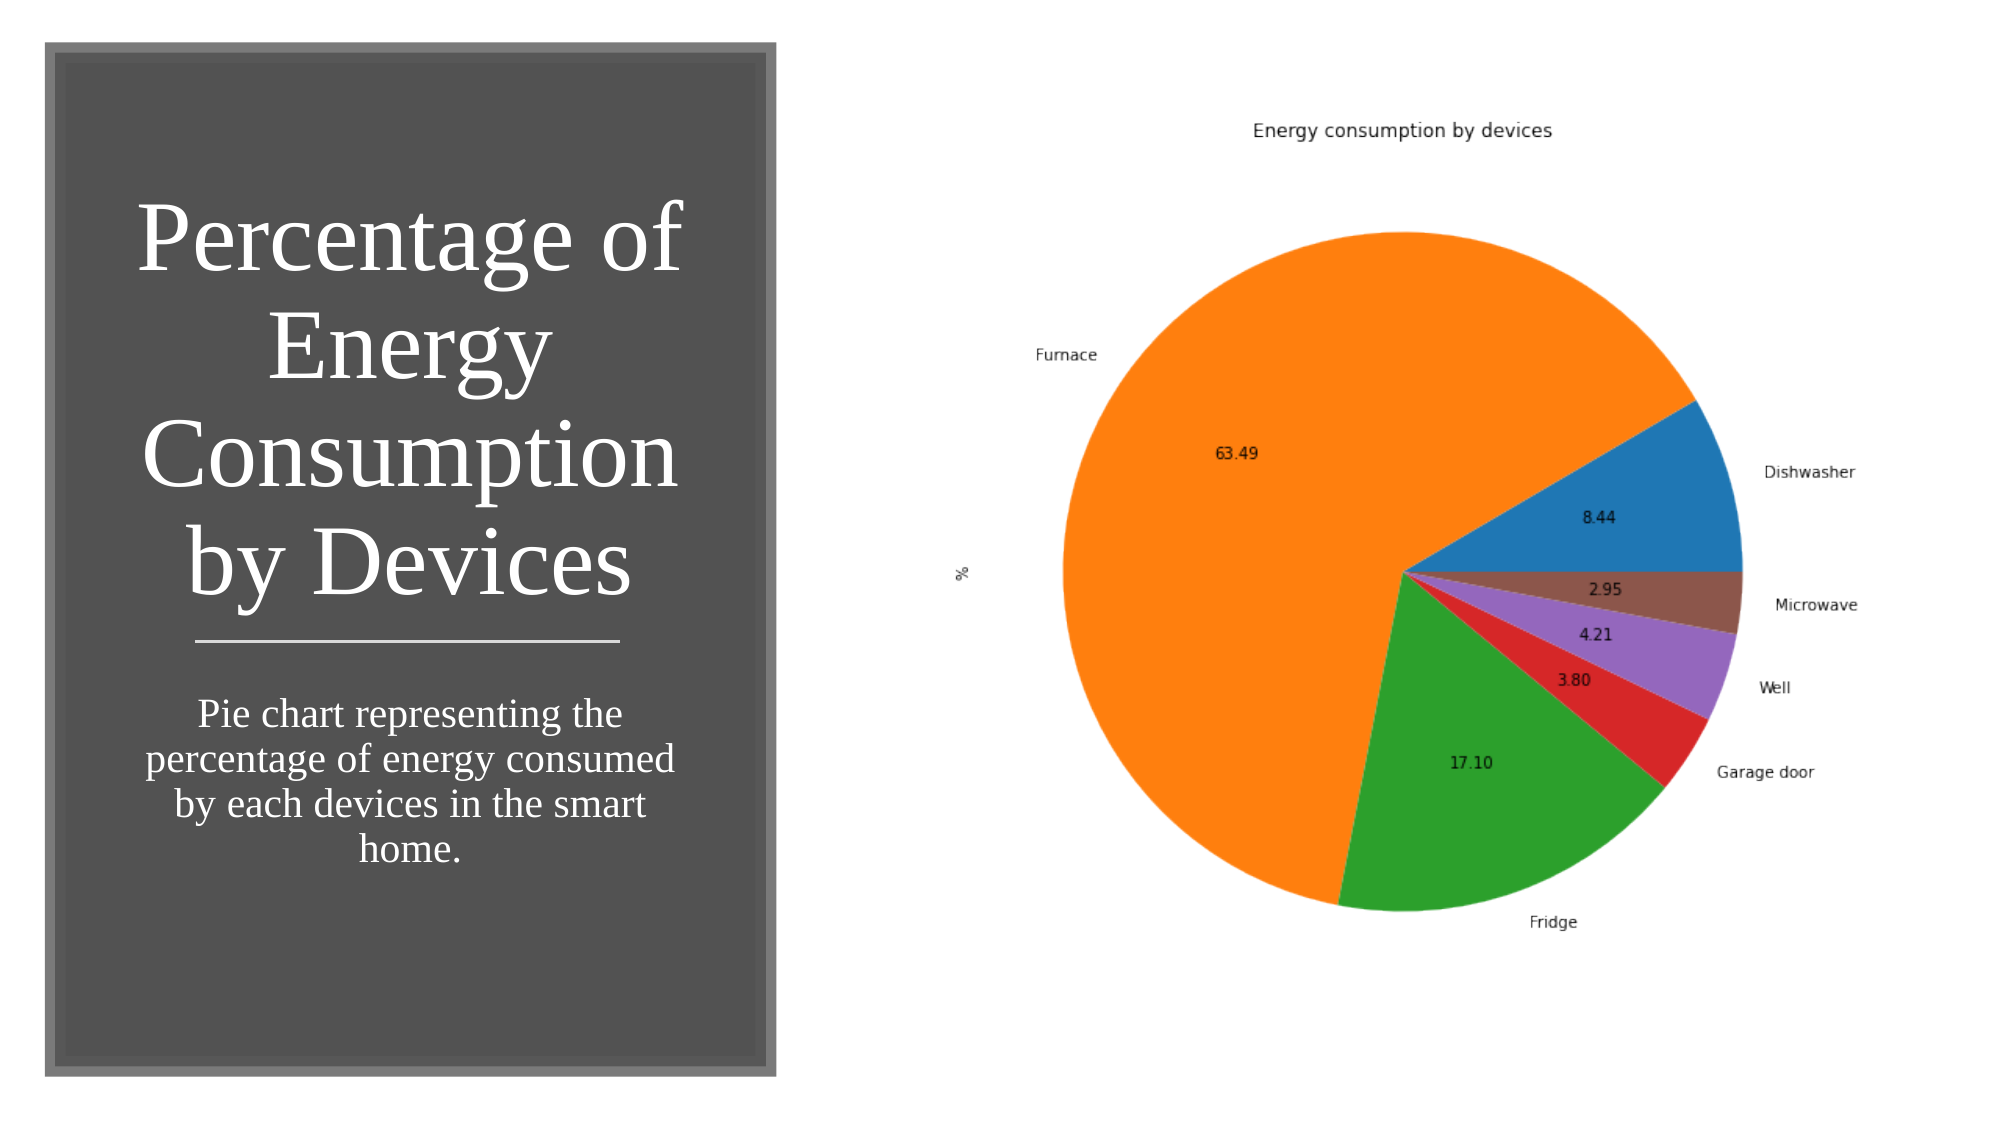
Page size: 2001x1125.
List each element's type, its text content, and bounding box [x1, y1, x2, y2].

list Pie chart representing the percentage of energy consumed by each devices in the smart home. [110, 684, 711, 935]
title Percentage of Energy Consumption by Devices [110, 149, 711, 624]
text_box [54, 52, 767, 1067]
picture [945, 111, 1869, 1008]
